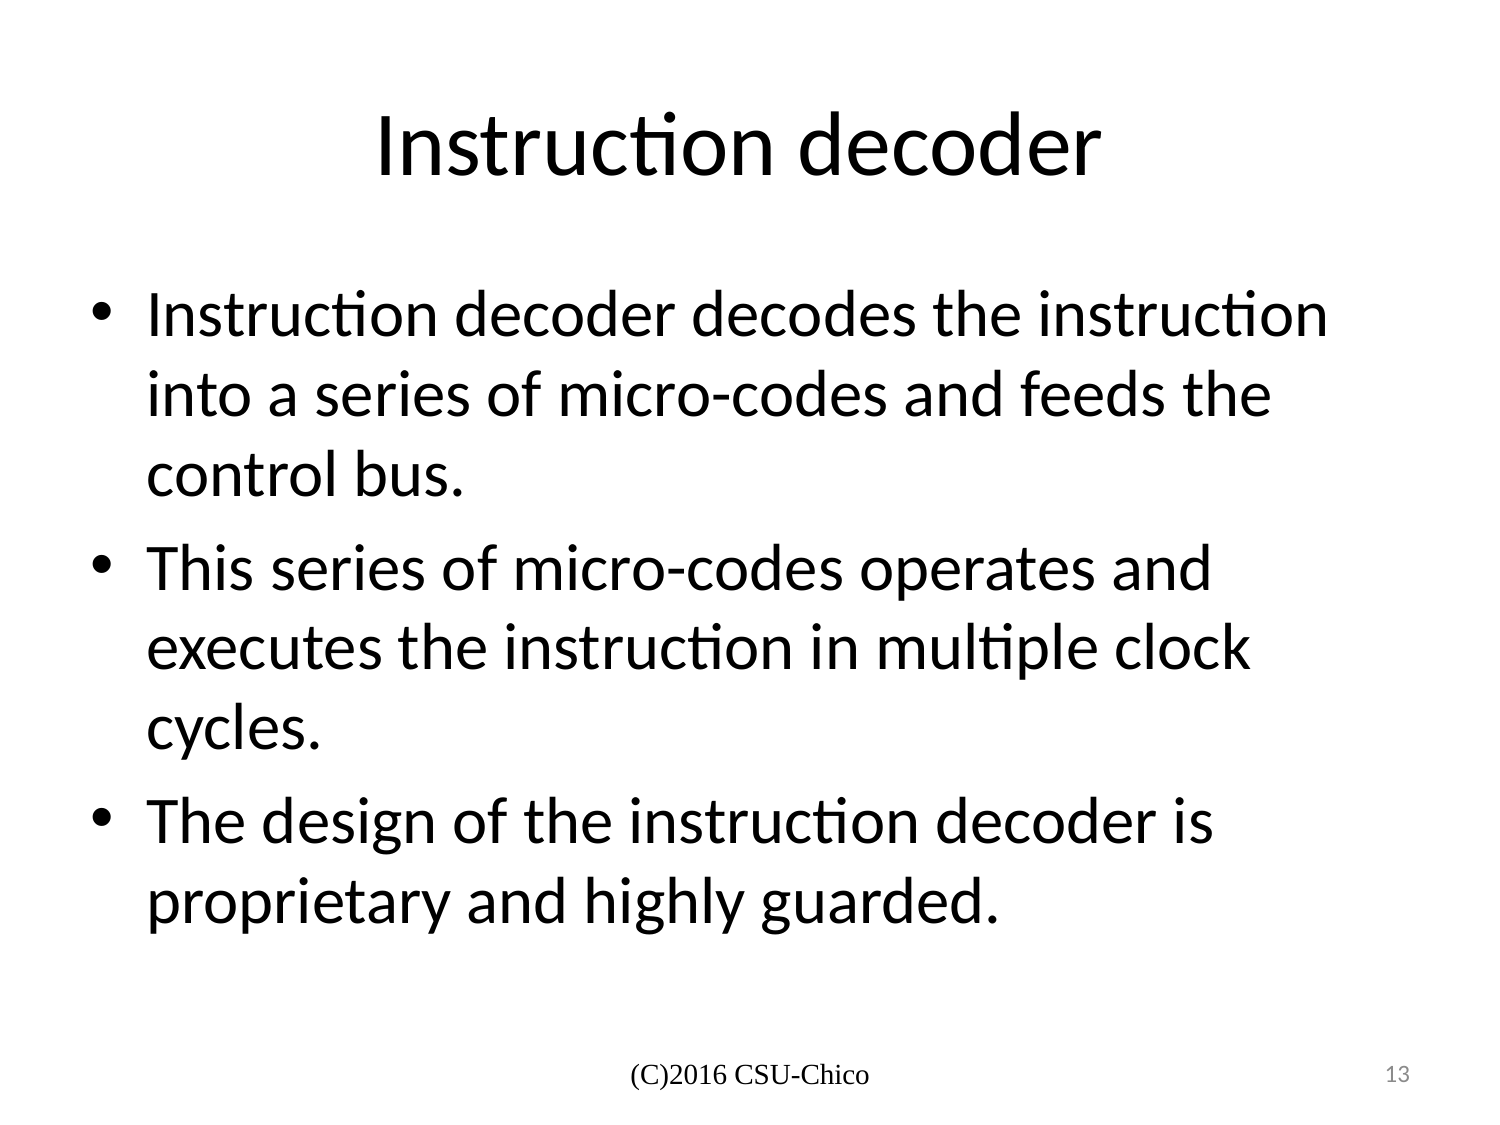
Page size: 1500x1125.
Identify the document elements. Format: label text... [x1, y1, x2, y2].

footer (C)2016 CSU-Chico [512, 1042, 988, 1103]
slide_number 13 [1074, 1042, 1425, 1103]
list Instruction decoder decodes the instruction into a series of micro-codes and feeds the control bus. This series of micro-codes operates and executes the instruction in multiple clock cycles. The design of the instruction decoder is proprietary and highly guarded. [75, 262, 1425, 1005]
title Instruction decoder [75, 45, 1425, 233]
